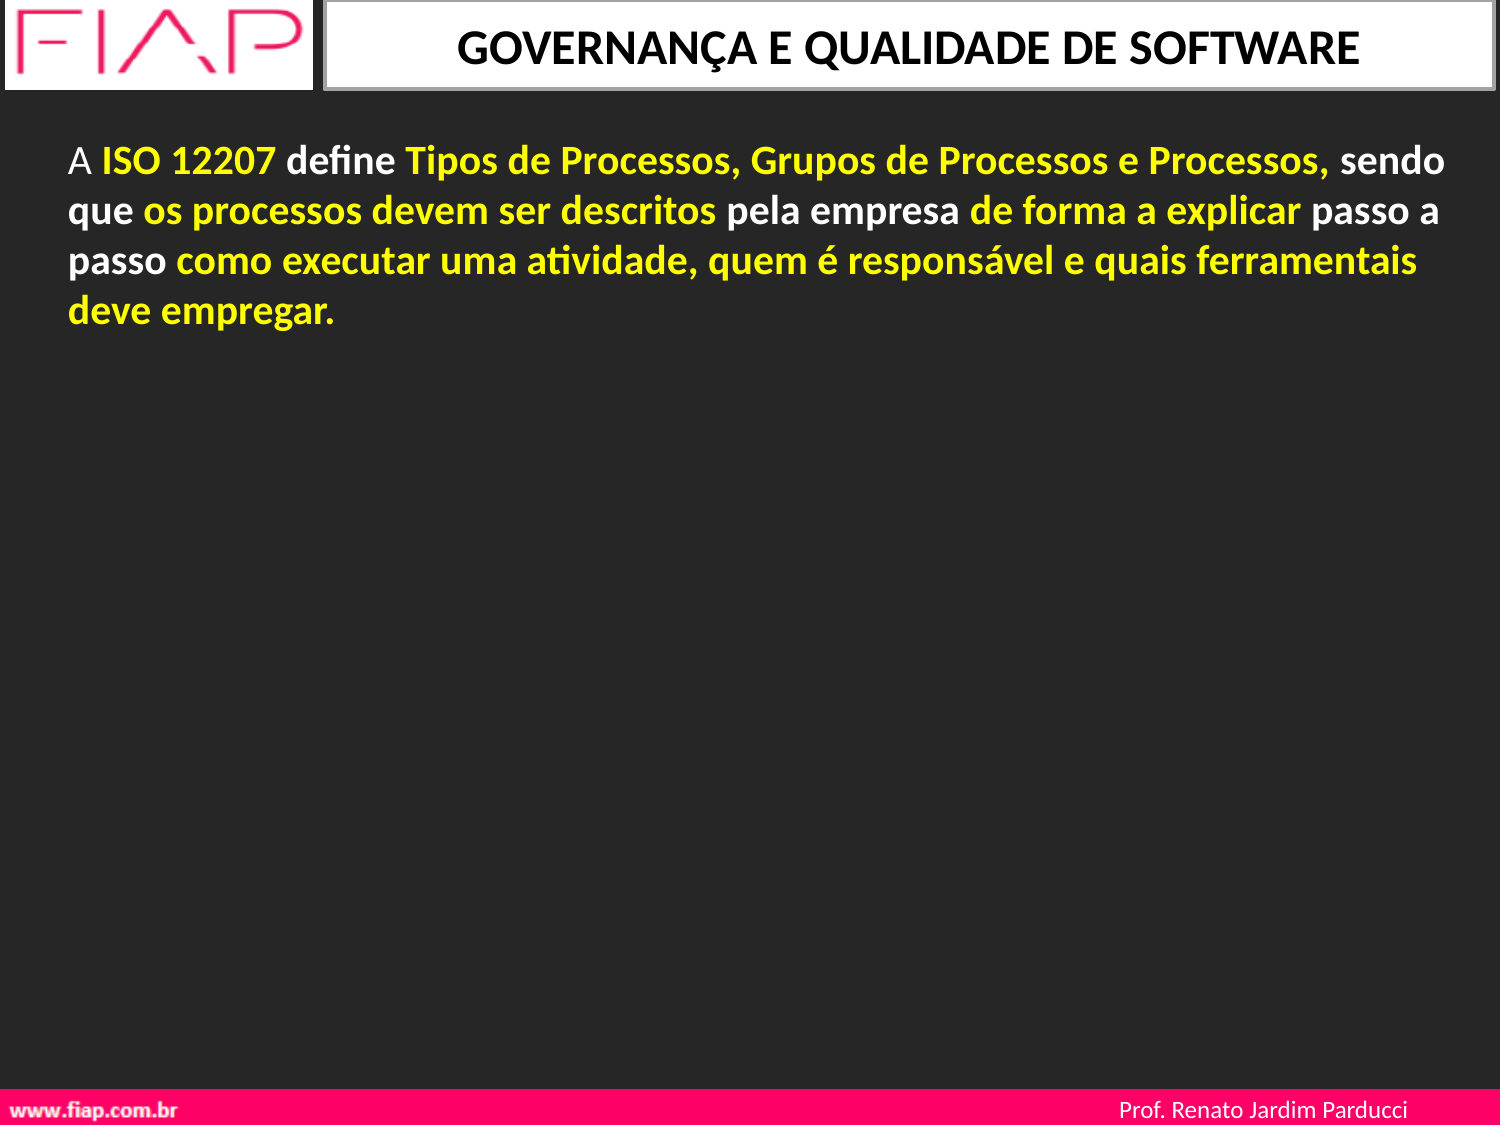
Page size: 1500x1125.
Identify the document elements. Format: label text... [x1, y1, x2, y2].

text_box A ISO 12207 define Tipos de Processos, Grupos de Processos e Processos, sendo que os processos devem ser descritos pela empresa de forma a explicar passo a passo como executar uma atividade, quem é responsável e quais ferramentais deve empregar. [53, 125, 1483, 341]
